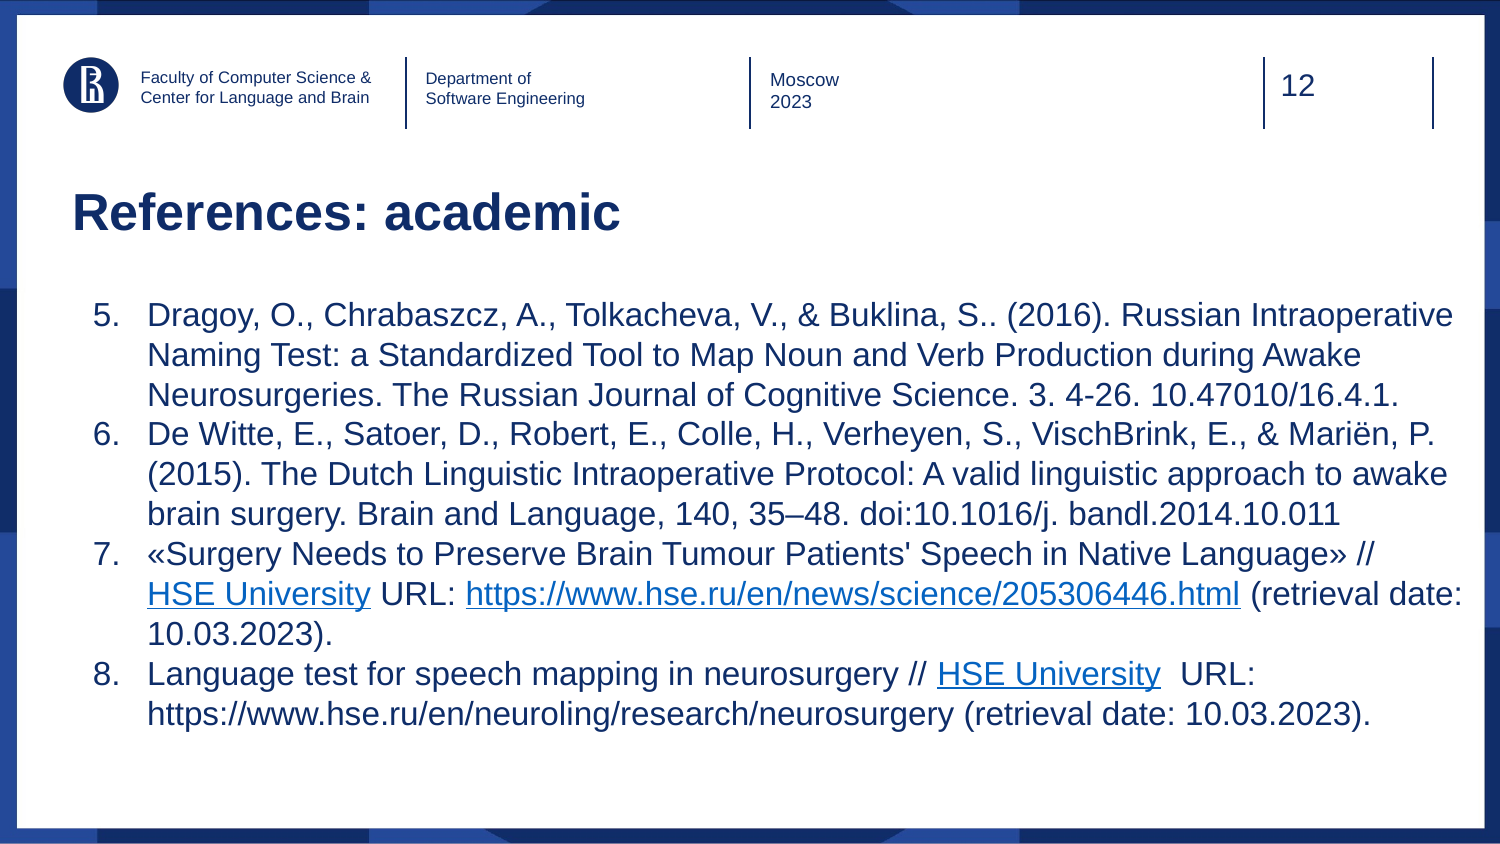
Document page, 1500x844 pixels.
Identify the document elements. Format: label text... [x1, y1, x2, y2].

list Department of Software Engineering [425, 67, 681, 118]
title References: academic [72, 178, 718, 274]
picture [0, 0, 1500, 844]
list Faculty of Computer Science & Center for Language and Brain [140, 66, 375, 118]
list Moscow 2023 [770, 67, 1025, 118]
list Dragoy, O., Chrabaszcz, A., Tolkacheva, V., & Buklina, S.. (2016). Russian Intraoperative Naming Test: a Standardized Tool to Map Noun and Verb Production during Awake Neurosurgeries. The Russian Journal of Cognitive Science. 3. 4-26. 10.47010/16.4.1. De Witte, E., Satoer, D., Robert, E., Colle, H., Verheyen, S., VischBrink, E., & Mariën, P. (2015). The Dutch Linguistic Intraoperative Protocol: A valid linguistic approach to awake brain surgery. Brain and Language, 140, 35–48. doi:10.1016/j. bandl.2014.10.011 «Surgery Needs to Preserve Brain Tumour Patients' Speech in Native Language» // HSE University URL: https://www.hse.ru/en/news/science/205306446.html (retrieval date: 10.03.2023). Language test for speech mapping in neurosurgery // HSE University URL: https://www.hse.ru/en/neuroling/research/neurosurgery (retrieval date: 10.03.2023). [72, 292, 1465, 711]
